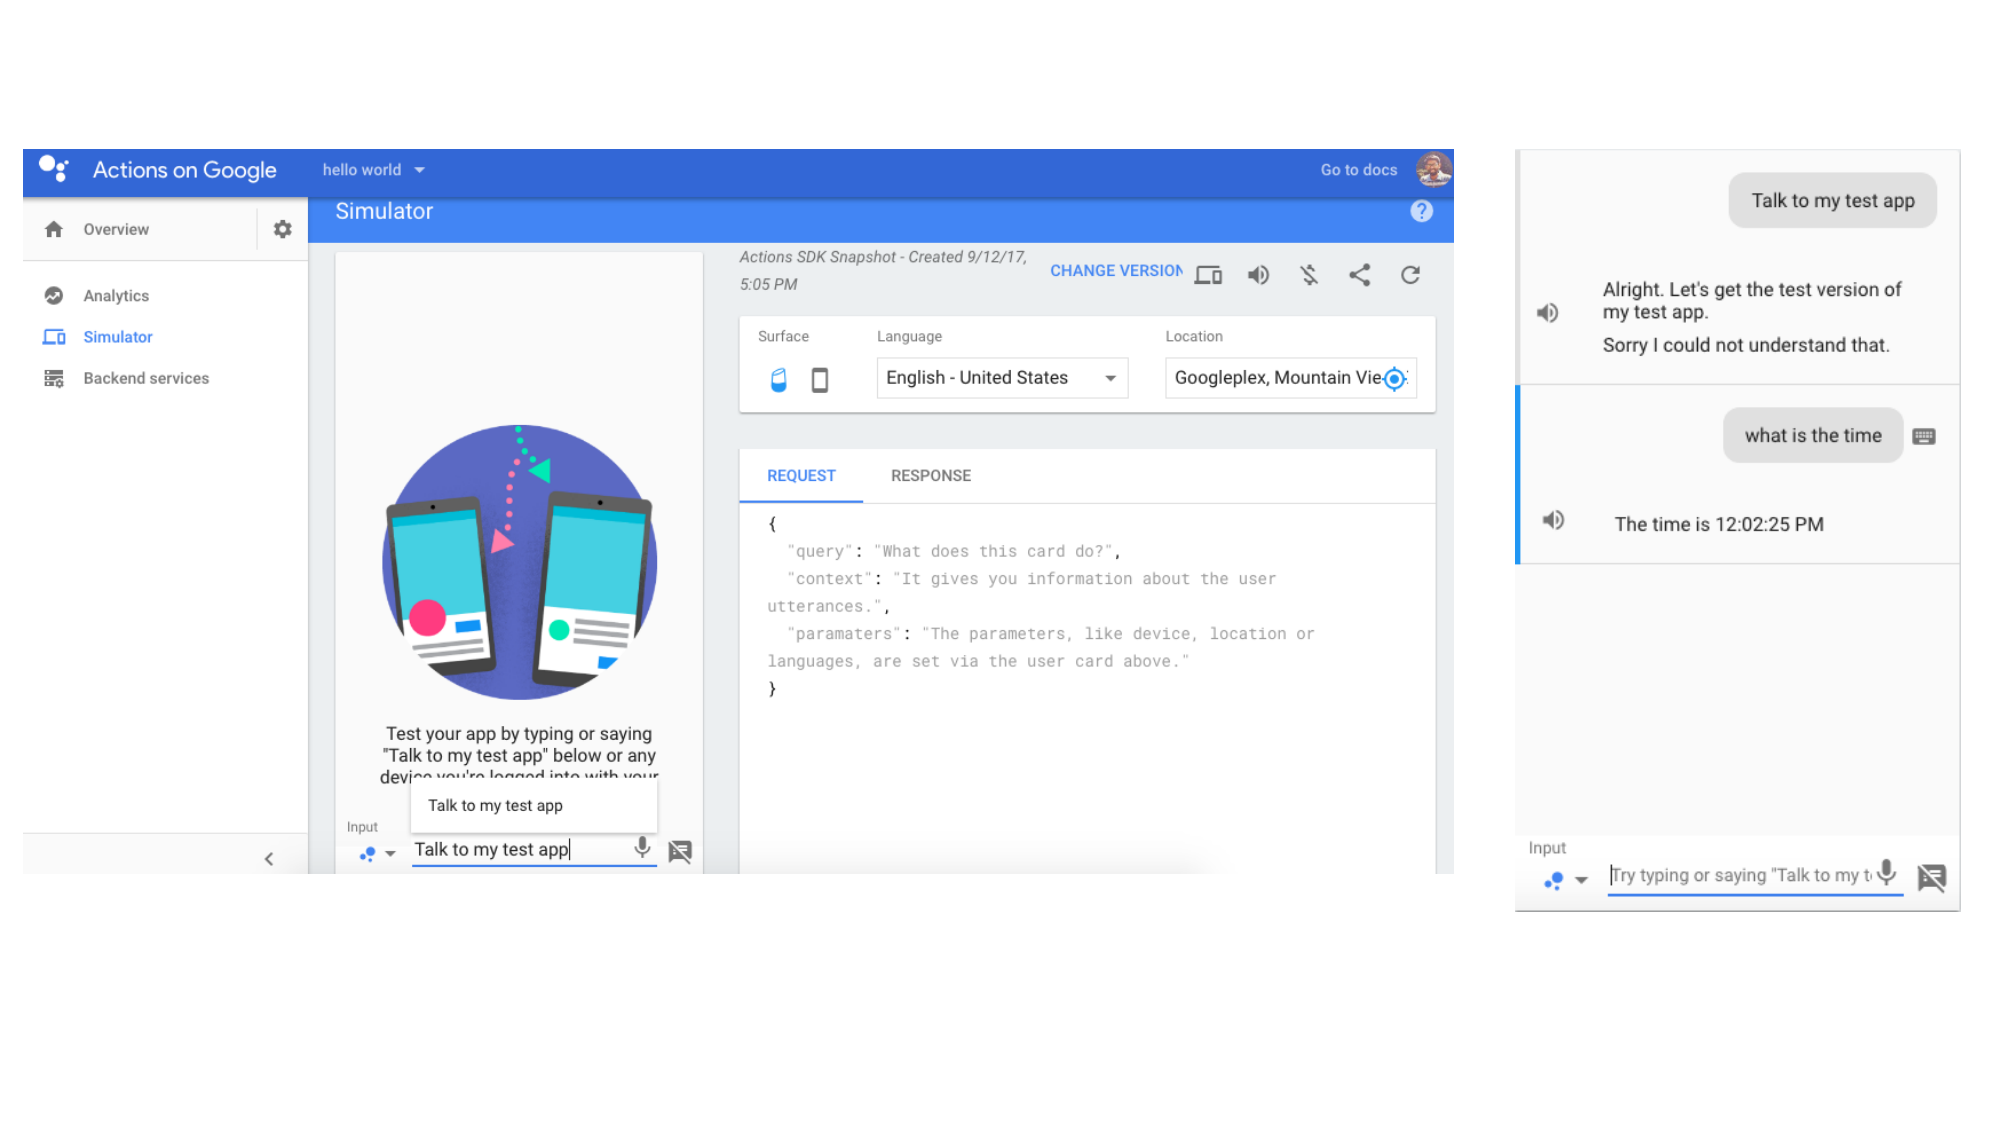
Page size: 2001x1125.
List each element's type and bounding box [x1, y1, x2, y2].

list [1515, 149, 1961, 912]
list [23, 149, 1454, 874]
